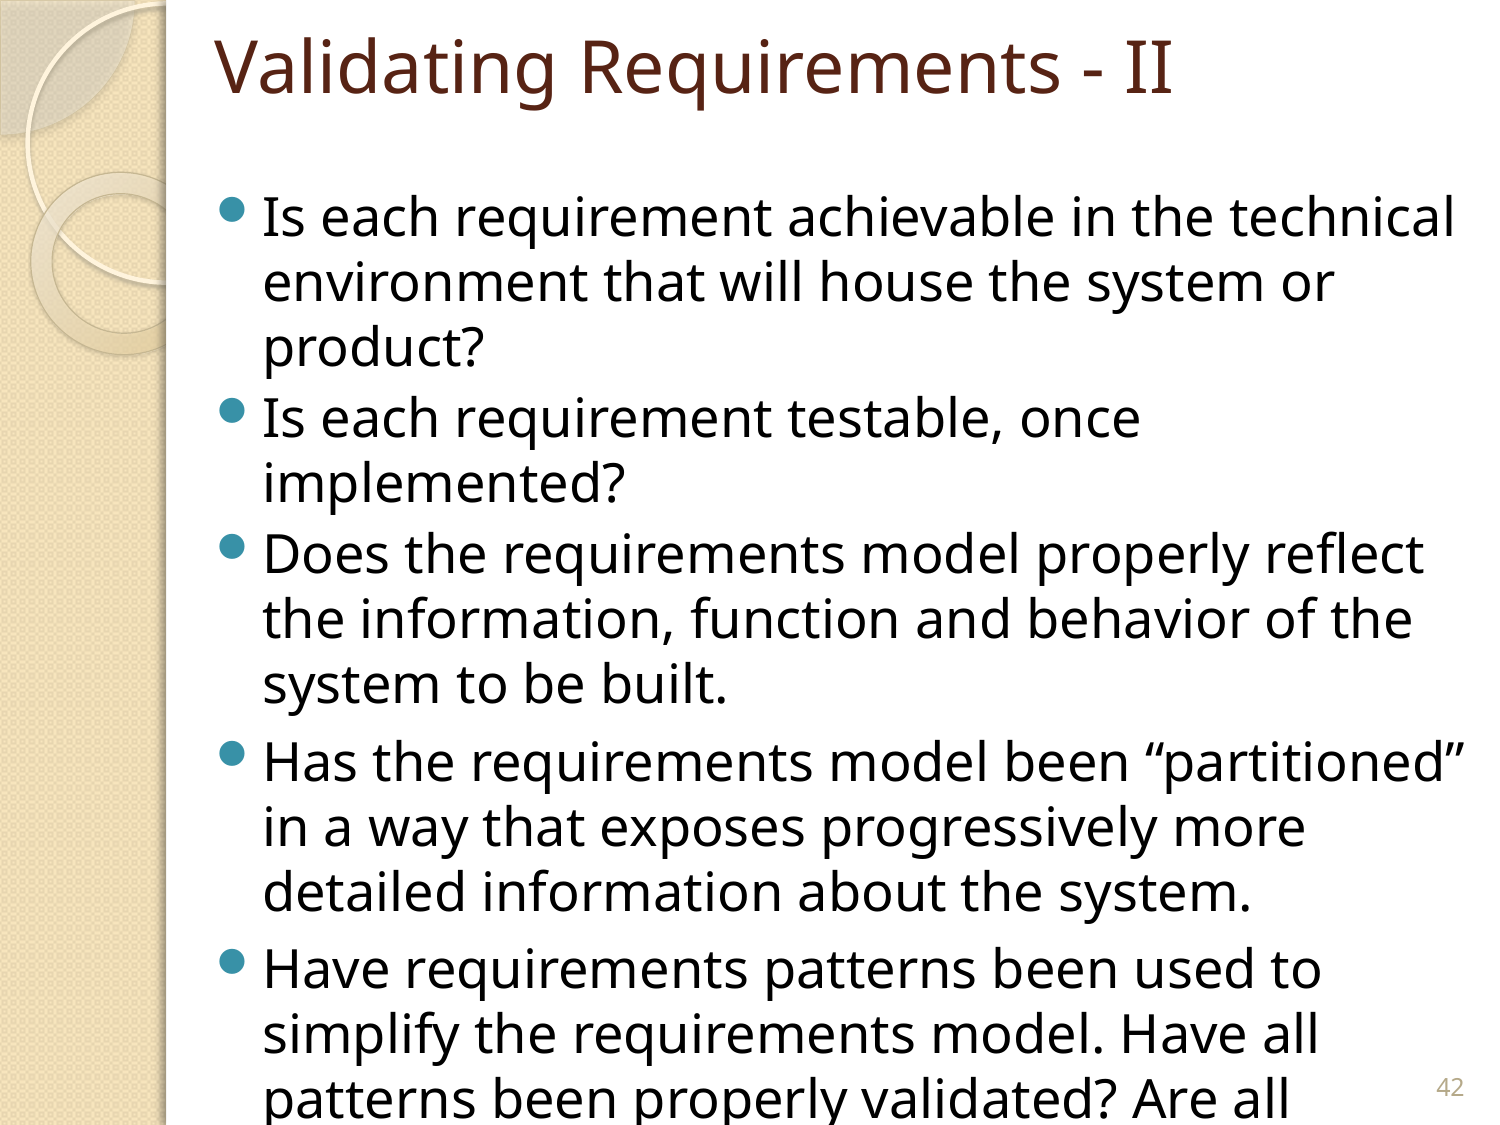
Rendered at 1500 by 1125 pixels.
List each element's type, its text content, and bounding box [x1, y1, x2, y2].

list Is each requirement achievable in the technical environment that will house the system or product? Is each requirement testable, once implemented? Does the requirements model properly reflect the information, function and behavior of the system to be built. Has the requirements model been “partitioned” in a way that exposes progressively more detailed information about the system. Have requirements patterns been used to simplify the requirements model. Have all patterns been properly validated? Are all patterns consistent with customer requirements? [187, 174, 1500, 1125]
title Validating Requirements - II [200, 12, 1334, 117]
slide_number 42 [1413, 1034, 1488, 1113]
